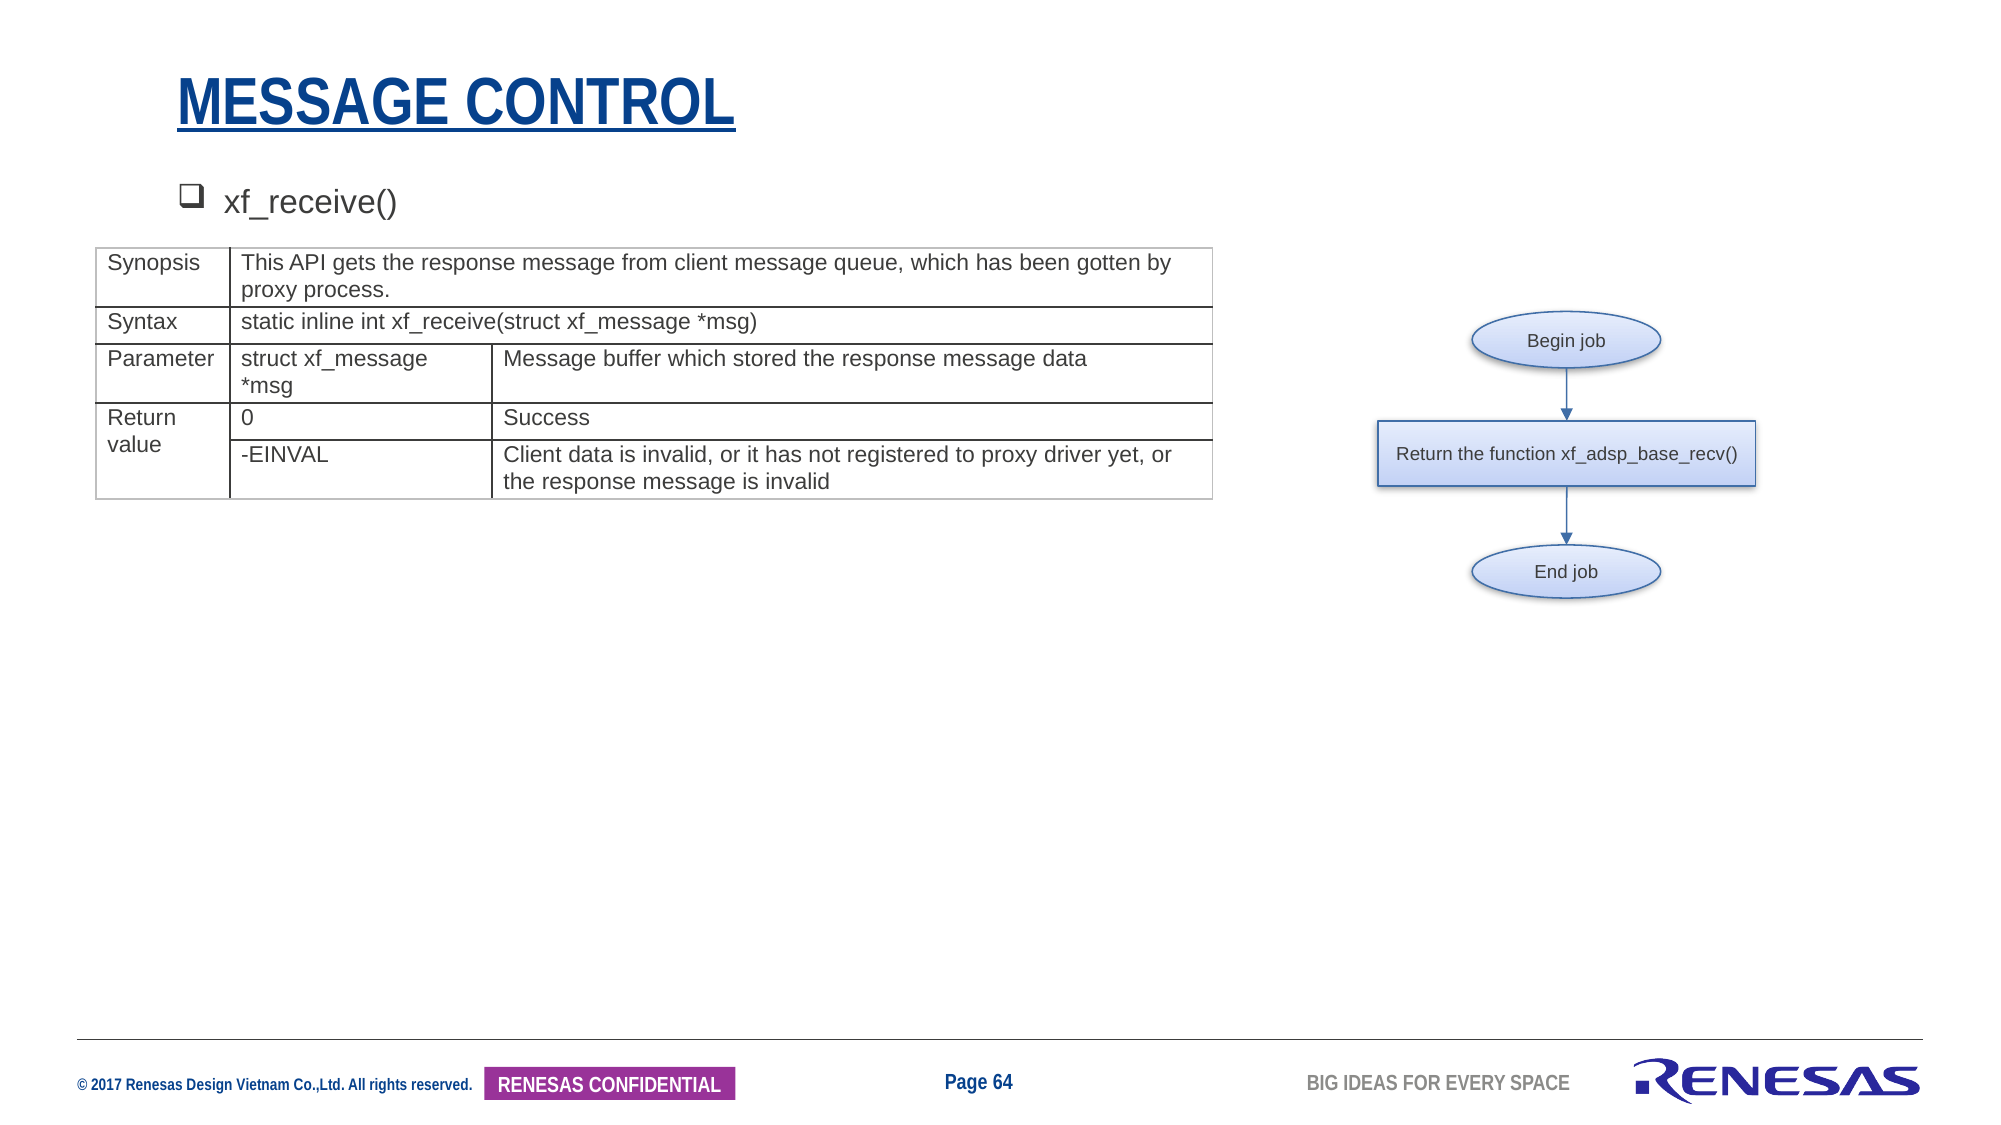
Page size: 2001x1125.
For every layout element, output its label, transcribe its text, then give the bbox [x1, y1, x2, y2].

table_cell Syntax [97, 308, 229, 343]
table_cell struct xf_message *msg [231, 345, 491, 402]
text_box xf_receive() [177, 172, 1154, 221]
slide_number Page 64 [944, 1067, 1056, 1095]
table_cell Success [493, 404, 1212, 439]
picture [1631, 1056, 1923, 1106]
table_header Synopsis [97, 249, 229, 306]
table_cell 0 [231, 404, 491, 439]
table_header This API gets the response message from client message queue, which has been gotten by proxy process. [231, 249, 1212, 306]
table_cell static inline int xf_receive(struct xf_message *msg) [231, 308, 1212, 343]
table_cell Client data is invalid, or it has not registered to proxy driver yet, or the response message is invalid [493, 441, 1212, 498]
table_cell Return value [97, 404, 229, 498]
table_cell -EINVAL [231, 441, 491, 498]
text_box Return the function xf_adsp_base_recv() [1377, 420, 1756, 487]
text_box End job [1471, 544, 1662, 599]
title Message Control [177, 66, 1804, 140]
text_box Begin job [1471, 310, 1662, 369]
table_cell Parameter [97, 345, 229, 402]
table_cell Message buffer which stored the response message data [493, 345, 1212, 402]
